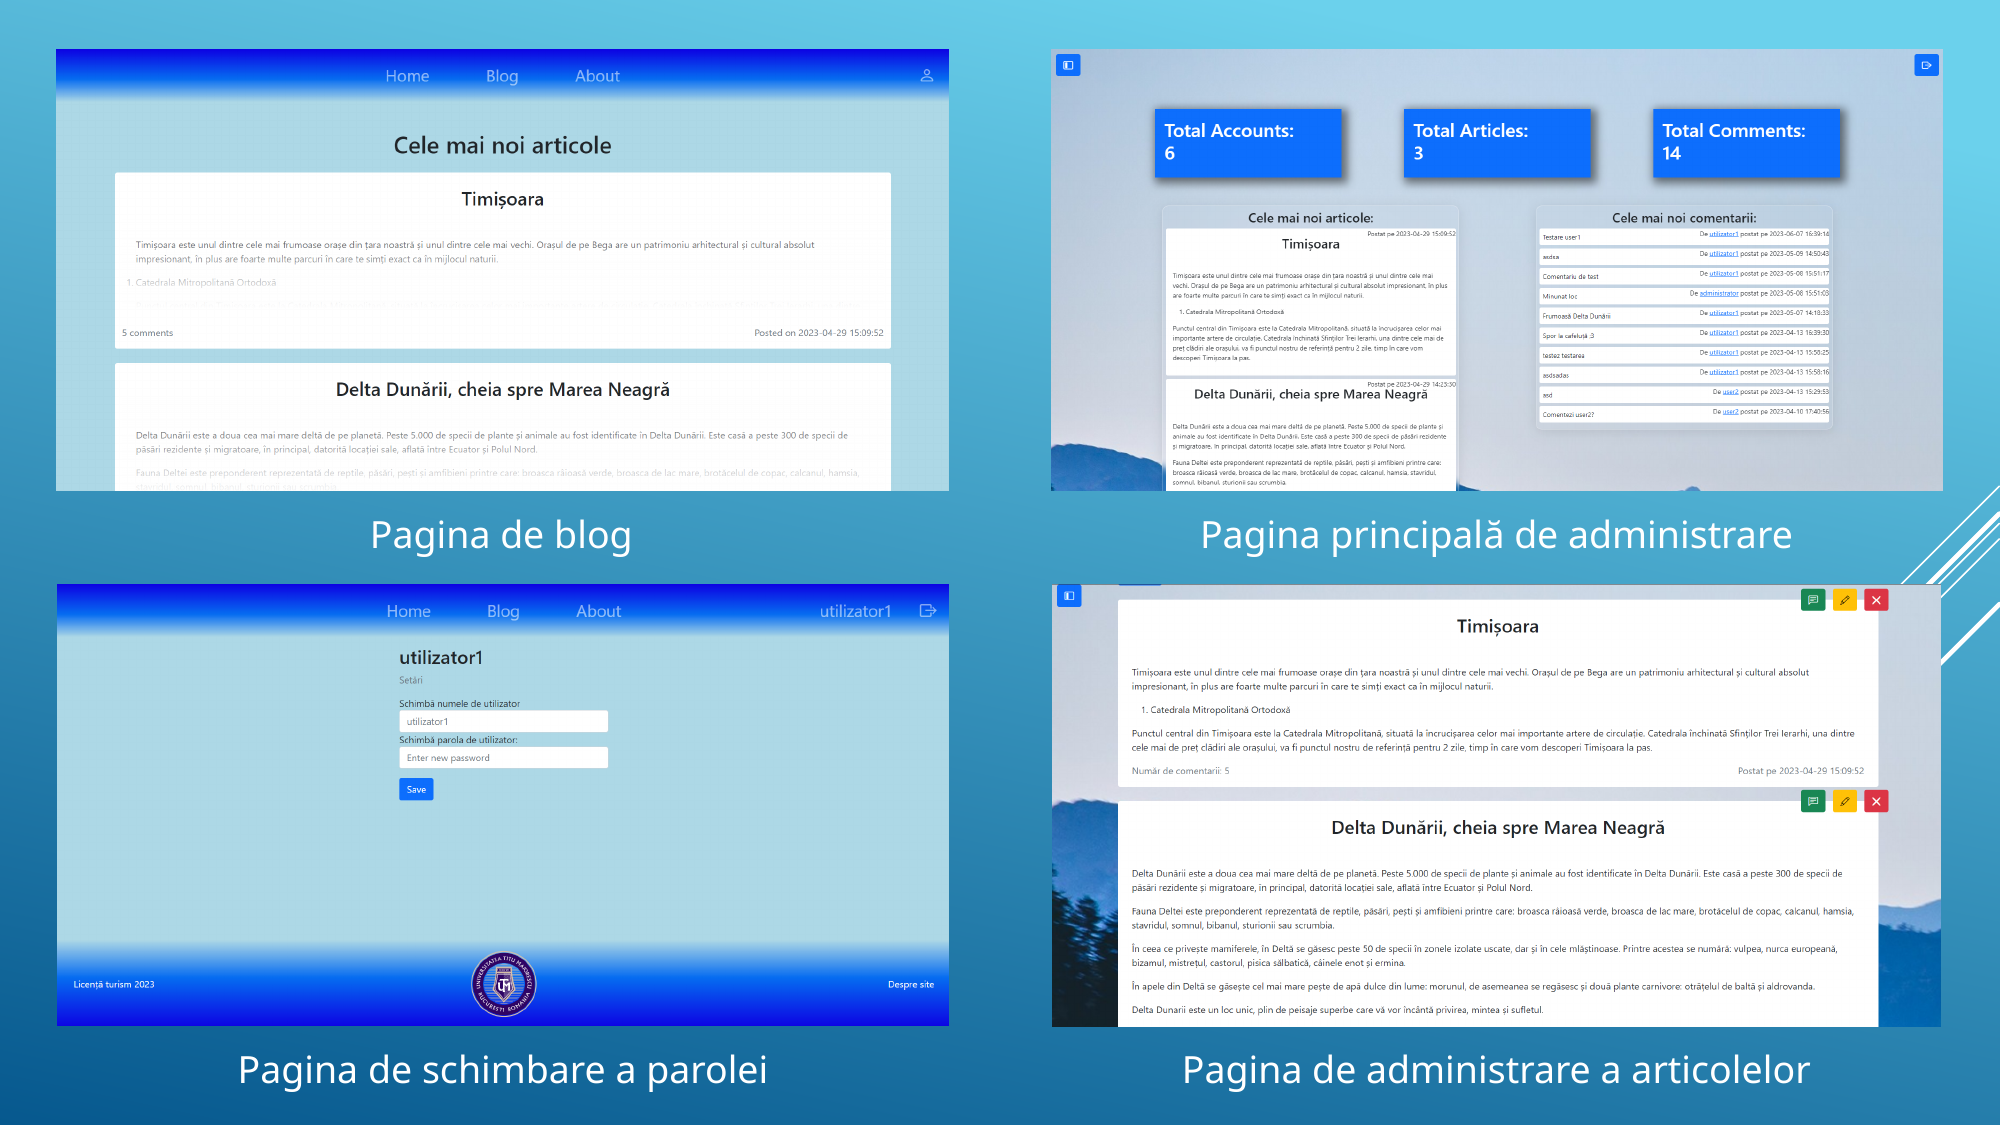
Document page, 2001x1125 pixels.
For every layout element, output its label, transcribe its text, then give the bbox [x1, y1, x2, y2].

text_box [57, 584, 949, 1100]
text_box Pagina de blog [143, 503, 859, 564]
picture [55, 48, 949, 492]
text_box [1008, 584, 1985, 1100]
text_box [1050, 48, 1943, 565]
